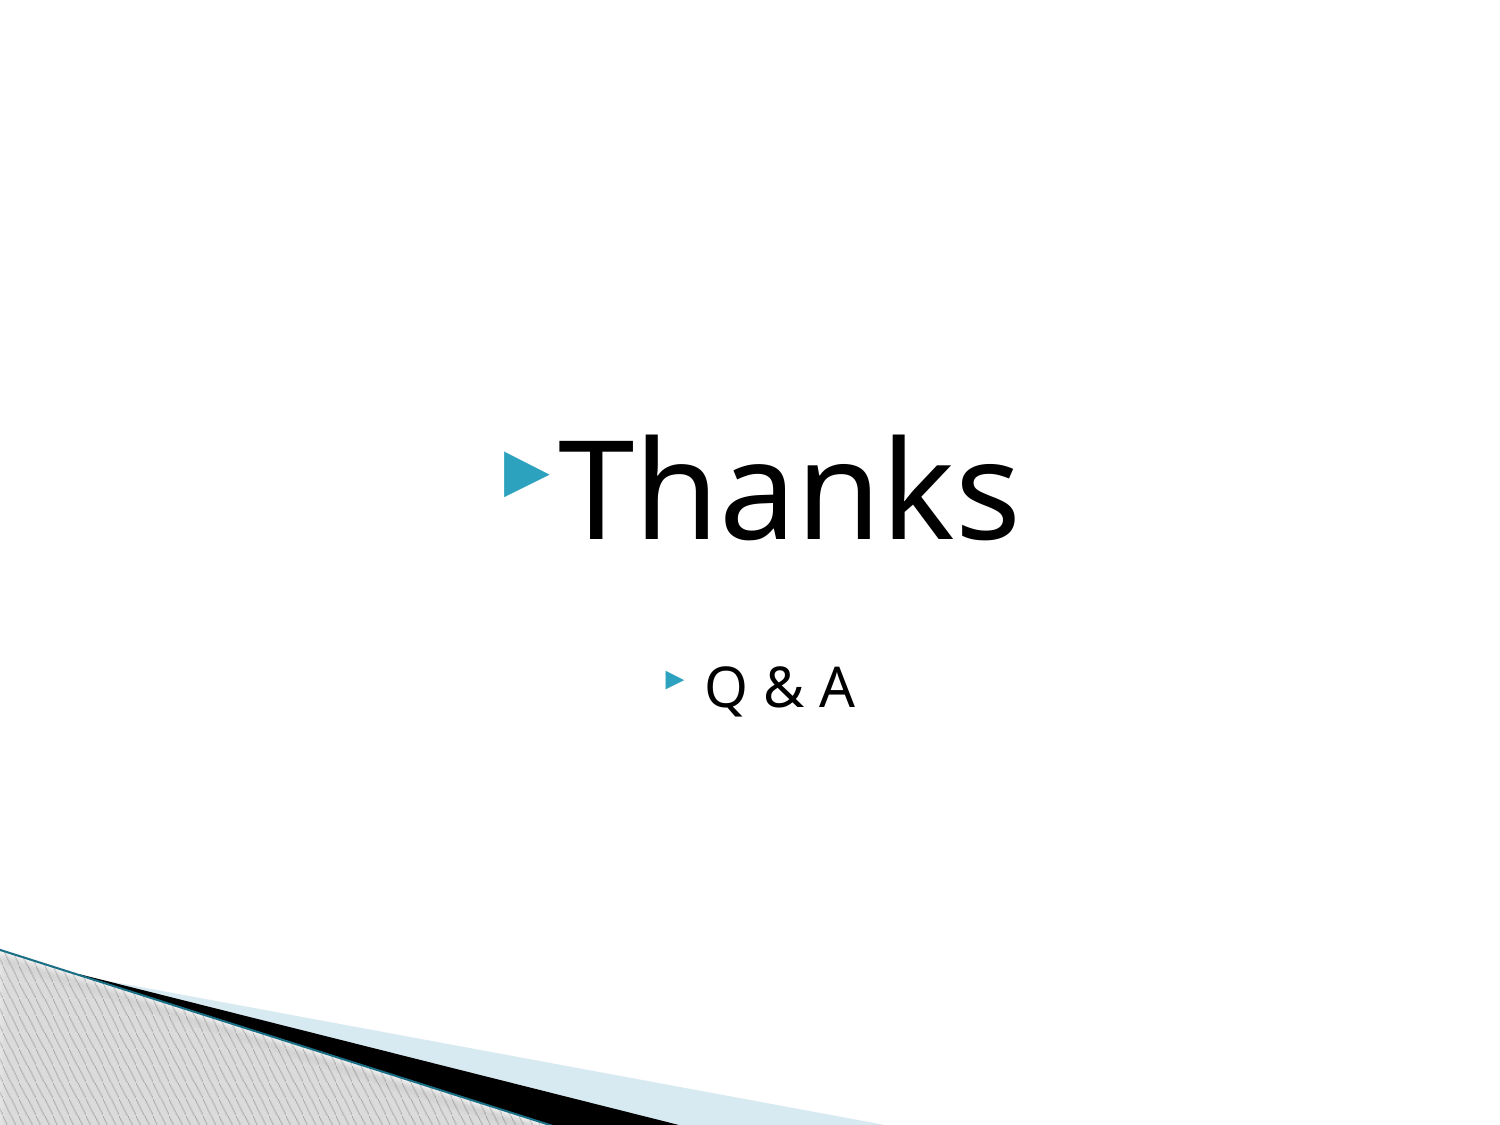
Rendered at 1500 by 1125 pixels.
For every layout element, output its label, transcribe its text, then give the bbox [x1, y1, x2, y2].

list Thanks Q & A [75, 243, 1425, 986]
